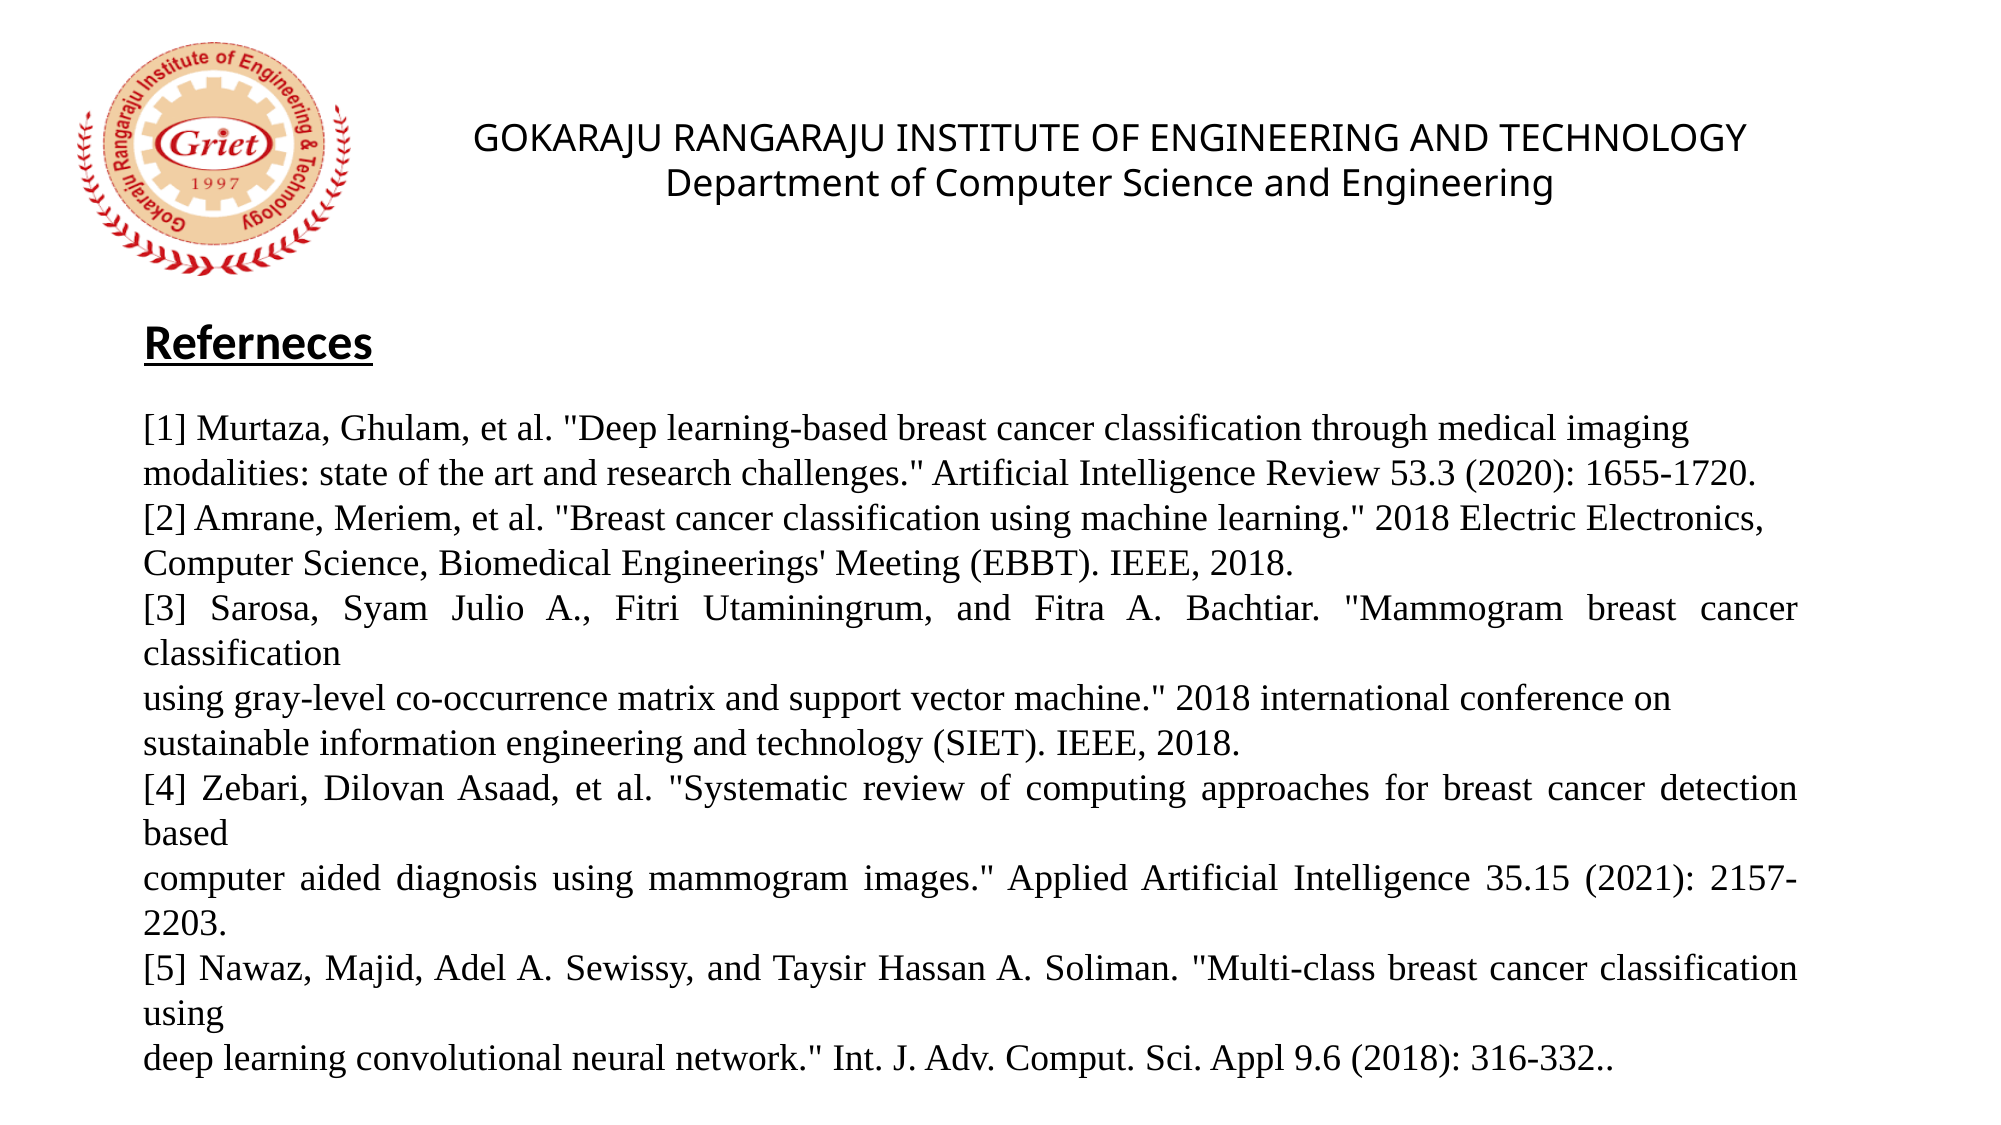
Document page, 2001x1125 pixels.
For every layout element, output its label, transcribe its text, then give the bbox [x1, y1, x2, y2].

text_box GOKARAJU RANGARAJU INSTITUTE OF ENGINEERING AND TECHNOLOGY Department of Computer Science and Engineering [361, 106, 1859, 211]
text_box [1] Murtaza, Ghulam, et al. "Deep learning-based breast cancer classification through medical imaging modalities: state of the art and research challenges." Artificial Intelligence Review 53.3 (2020): 1655-1720. [2] Amrane, Meriem, et al. "Breast cancer classification using machine learning." 2018 Electric Electronics, Computer Science, Biomedical Engineerings' Meeting (EBBT). IEEE, 2018. [3] Sarosa, Syam Julio A., Fitri Utaminingrum, and Fitra A. Bachtiar. "Mammogram breast cancer classification using gray-level co-occurrence matrix and support vector machine." 2018 international conference on sustainable information engineering and technology (SIET). IEEE, 2018. [4] Zebari, Dilovan Asaad, et al. "Systematic review of computing approaches for breast cancer detection based computer aided diagnosis using mammogram images." Applied Artificial Intelligence 35.15 (2021): 2157-2203. [5] Nawaz, Majid, Adel A. Sewissy, and Taysir Hassan A. Soliman. "Multi-class breast cancer classification using deep learning convolutional neural network." Int. J. Adv. Comput. Sci. Appl 9.6 (2018): 316-332.. [128, 395, 1815, 1086]
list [77, 42, 351, 276]
text_box Referneces [129, 302, 388, 377]
